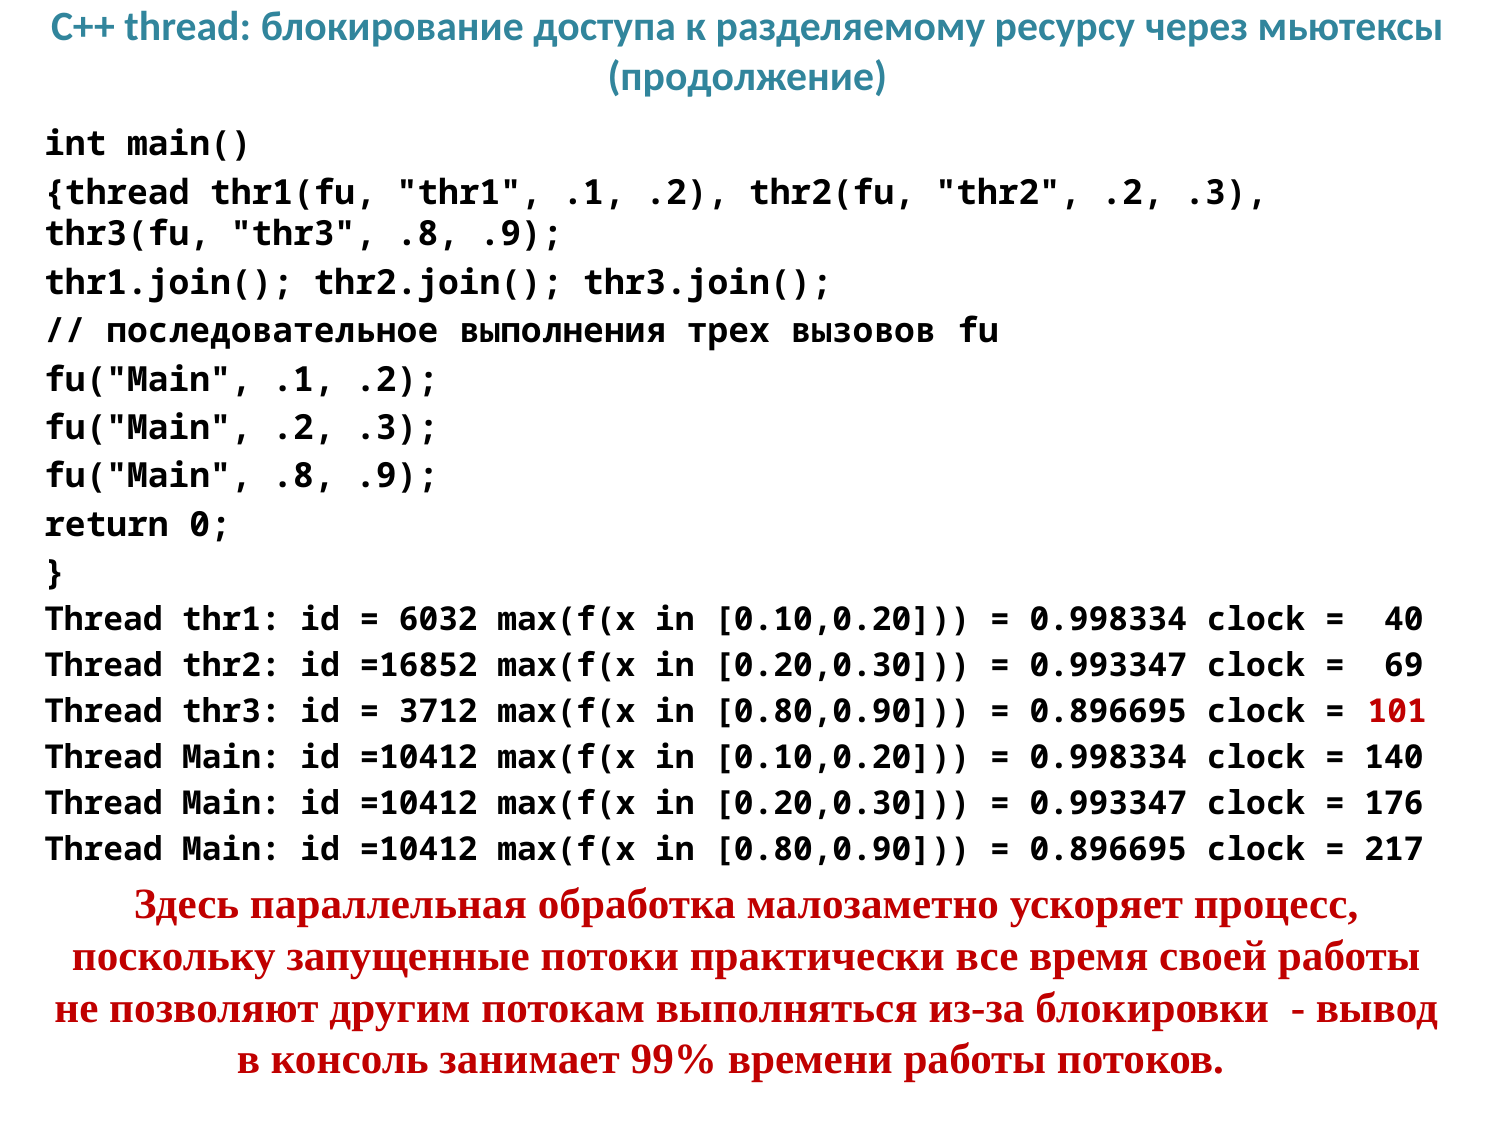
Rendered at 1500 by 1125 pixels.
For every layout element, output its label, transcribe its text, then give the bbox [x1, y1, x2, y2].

title C++ thread: блокирование доступа к разделяемому ресурсу через мьютексы (продолжение) [29, 19, 1466, 79]
list int main() {thread thr1(fu, "thr1", .1, .2), thr2(fu, "thr2", .2, .3), thr3(fu, "thr3", .8, .9); thr1.join(); thr2.join(); thr3.join(); // последовательное выполнения трех вызовов fu fu("Main", .1, .2); fu("Main", .2, .3); fu("Main", .8, .9); return 0; } Thread thr1: id = 6032 max(f(x in [0.10,0.20])) = 0.998334 clock = 40 Thread thr2: id =16852 max(f(x in [0.20,0.30])) = 0.993347 clock = 69 Thread thr3: id = 3712 max(f(x in [0.80,0.90])) = 0.896695 clock = 101 Thread Main: id =10412 max(f(x in [0.10,0.20])) = 0.998334 clock = 140 Thread Main: id =10412 max(f(x in [0.20,0.30])) = 0.993347 clock = 176 Thread Main: id =10412 max(f(x in [0.80,0.90])) = 0.896695 clock = 217 Здесь параллельная обработка малозаметно ускоряет процесс, поскольку запущенные потоки практически все время своей работы не позволяют другим потокам выполняться из-за блокировки - вывод в консоль занимает 99% времени работы потоков. [29, 113, 1466, 1106]
